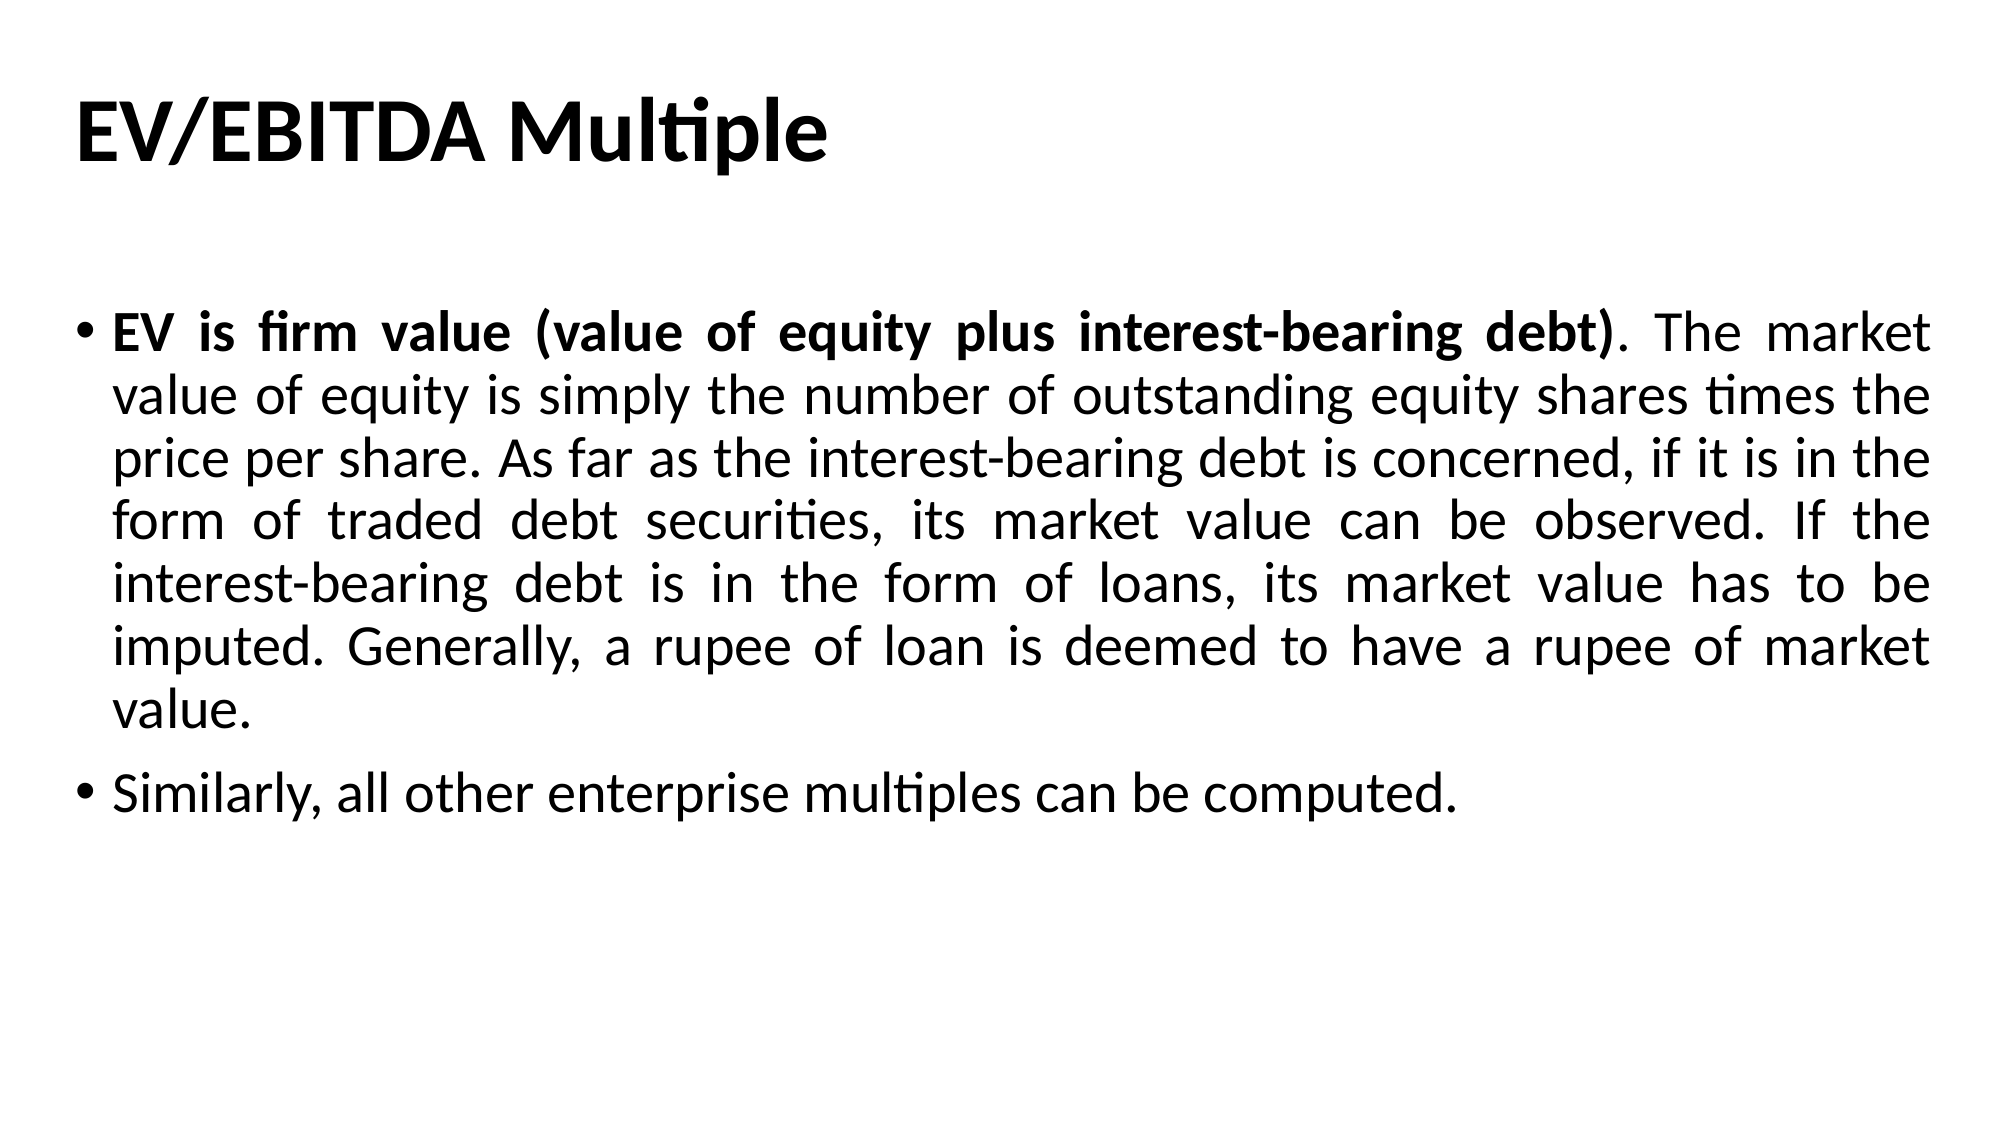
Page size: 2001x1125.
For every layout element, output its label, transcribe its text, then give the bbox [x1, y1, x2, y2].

title EV/EBITDA Multiple [60, 59, 1948, 204]
